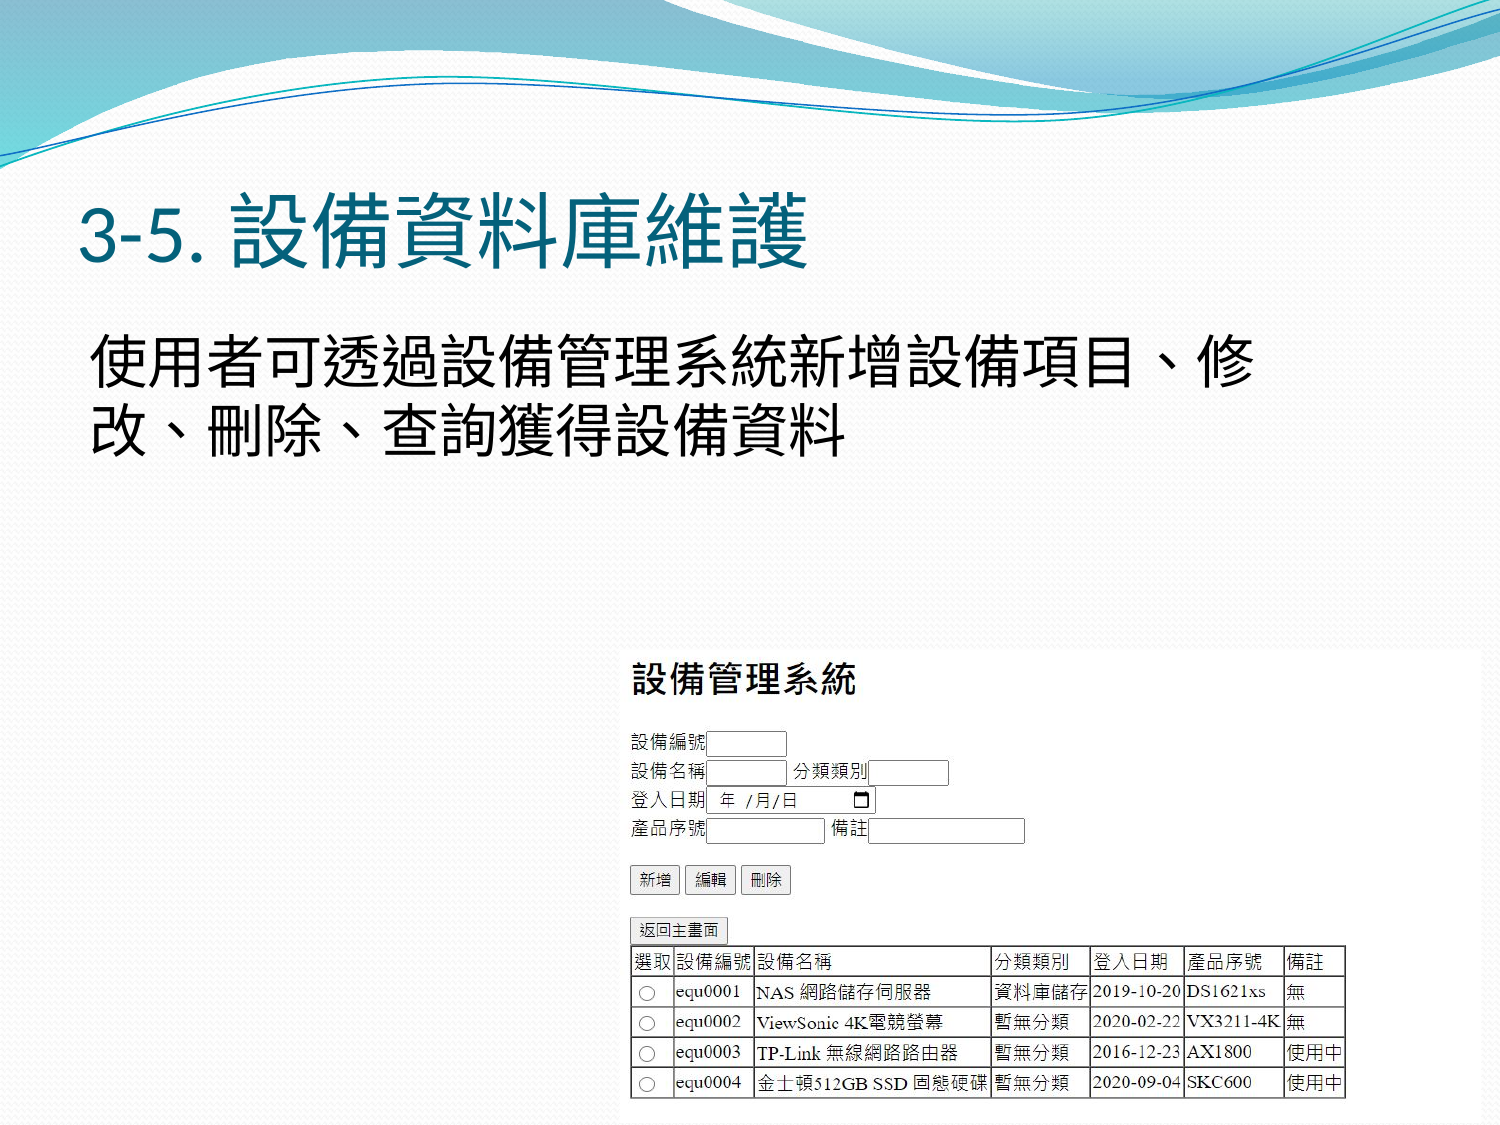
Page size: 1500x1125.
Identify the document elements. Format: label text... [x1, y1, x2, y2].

text_box 3-5.設備資料庫維護 [76, 148, 1427, 279]
list 使用者可透過設備管理系統新增設備項目、修改、刪除、查詢獲得設備資料 [75, 317, 1306, 823]
picture [619, 649, 1482, 1123]
